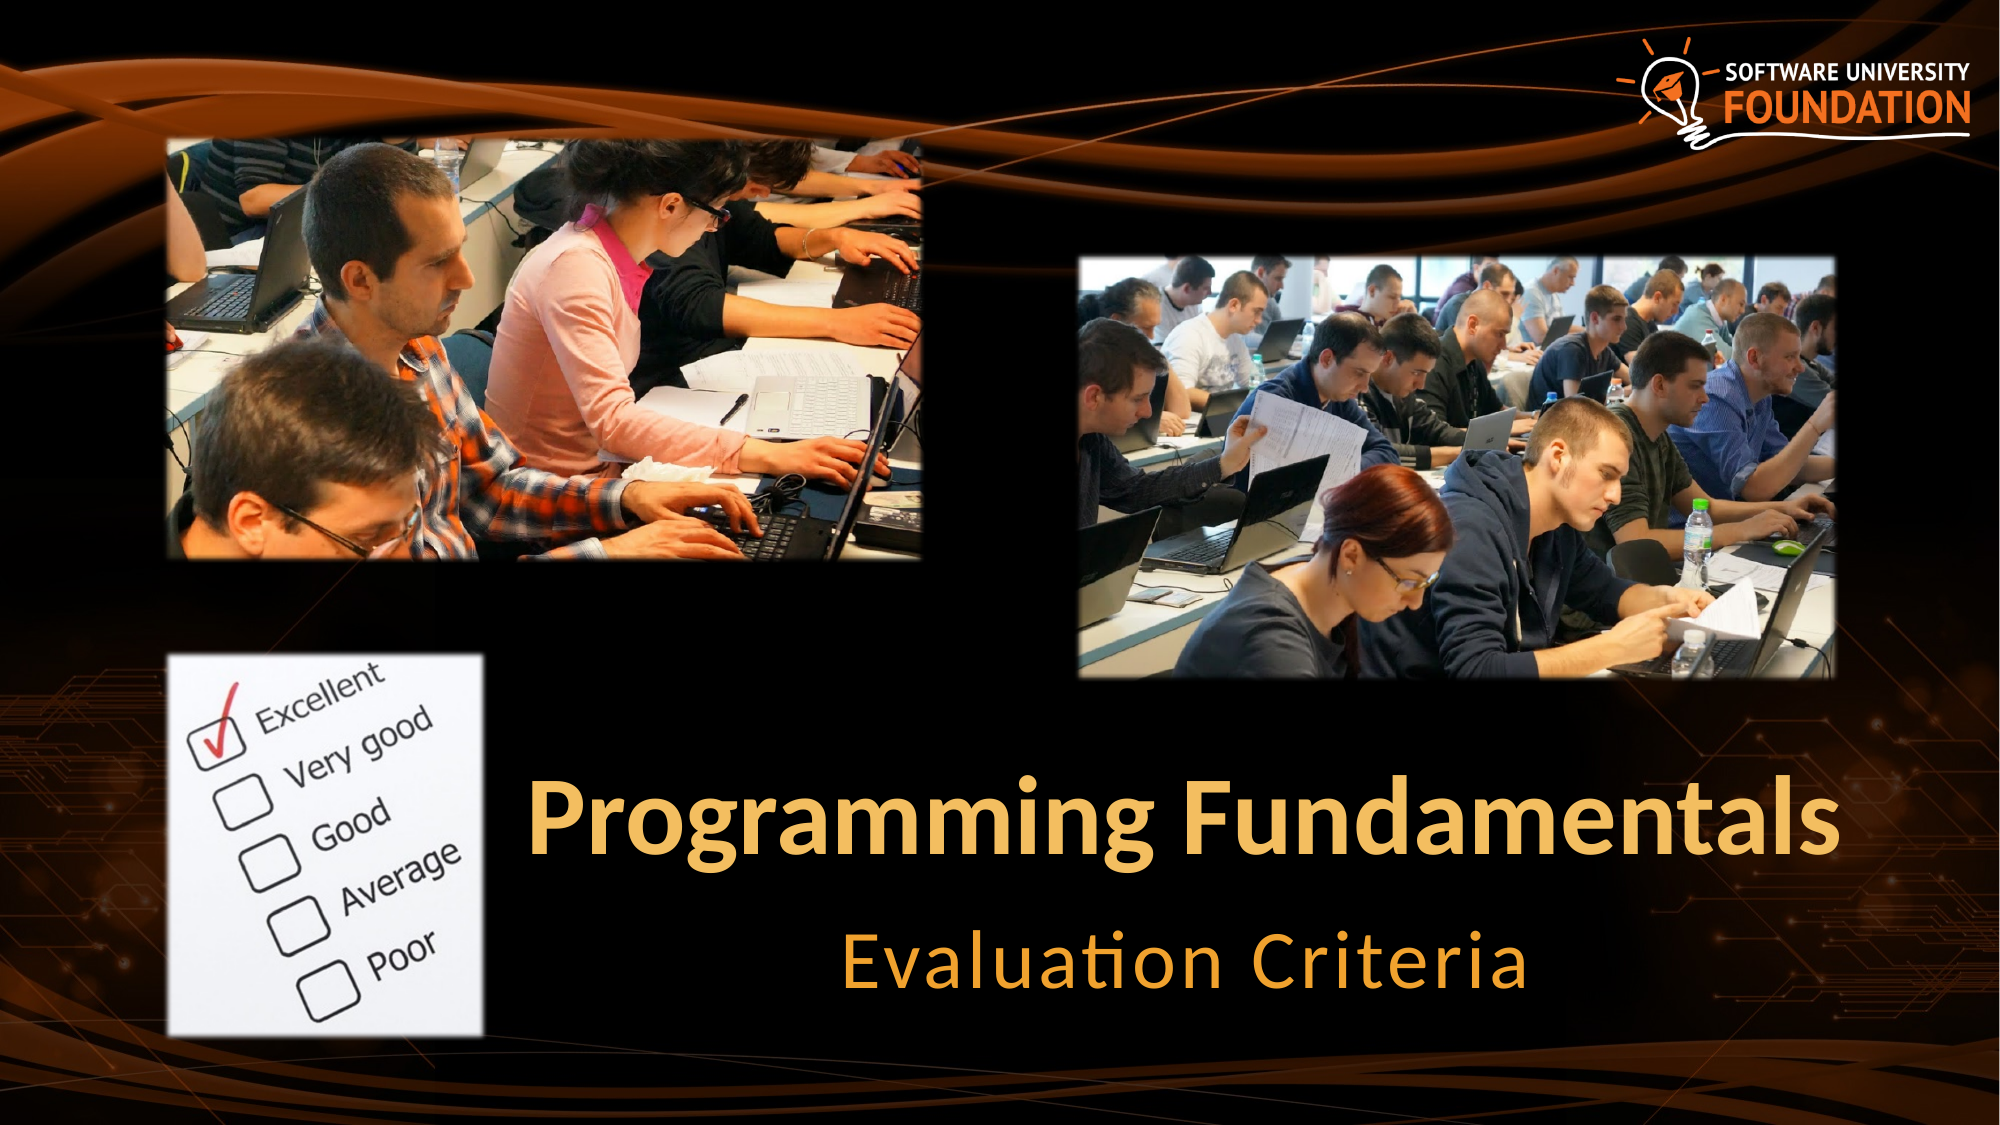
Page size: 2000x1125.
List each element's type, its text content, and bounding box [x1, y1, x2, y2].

picture [0, 0, 2000, 1125]
title Programming Fundamentals [470, 627, 1900, 885]
list Evaluation Criteria [595, 894, 1775, 1007]
